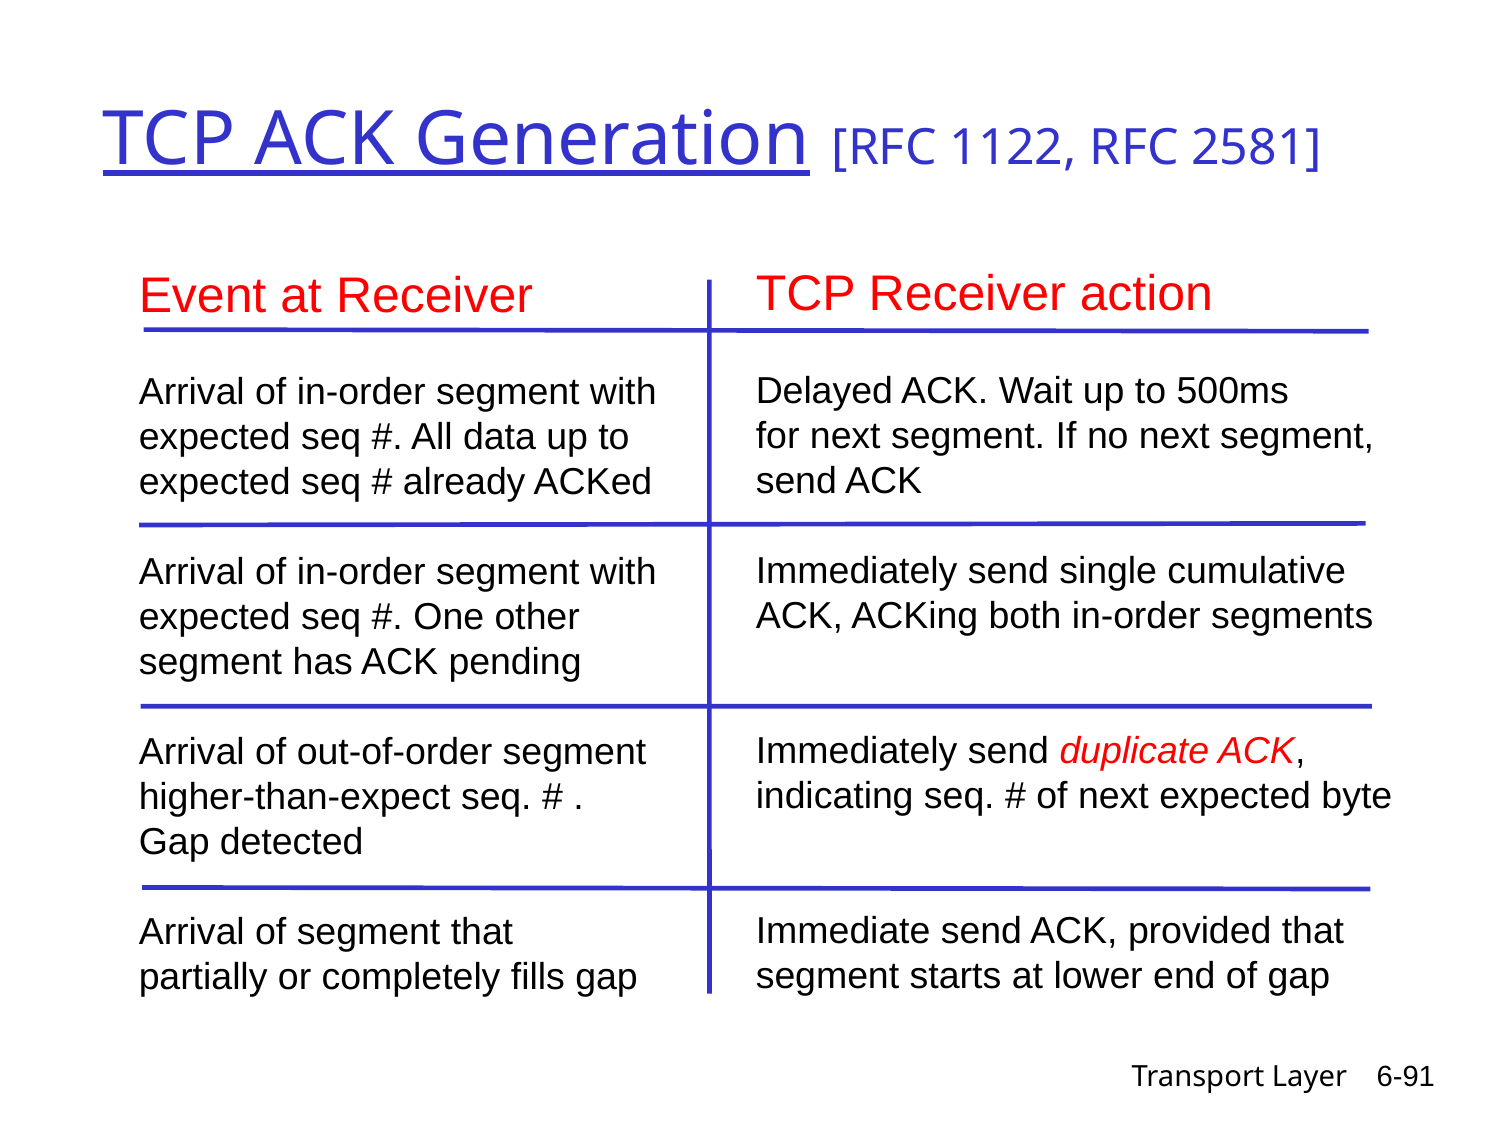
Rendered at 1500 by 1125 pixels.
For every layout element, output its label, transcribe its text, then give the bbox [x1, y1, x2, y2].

footer Transport Layer [887, 1074, 1338, 1125]
title TCP ACK Generation [RFC 1122, RFC 2581] [87, 37, 1363, 225]
text_box Event at Receiver Arrival of in-order segment with expected seq #. All data up to expected seq # already ACKed Arrival of in-order segment with expected seq #. One other segment has ACK pending Arrival of out-of-order segment higher-than-expect seq. # . Gap detected Arrival of segment that partially or completely fills gap [124, 254, 672, 1075]
slide_number 6-91 [1338, 1049, 1451, 1125]
text_box TCP Receiver action Delayed ACK. Wait up to 500ms for next segment. If no next segment, send ACK Immediately send single cumulative ACK, ACKing both in-order segments Immediately send duplicate ACK, indicating seq. # of next expected byte Immediate send ACK, provided that segment starts at lower end of gap [741, 253, 1408, 1074]
